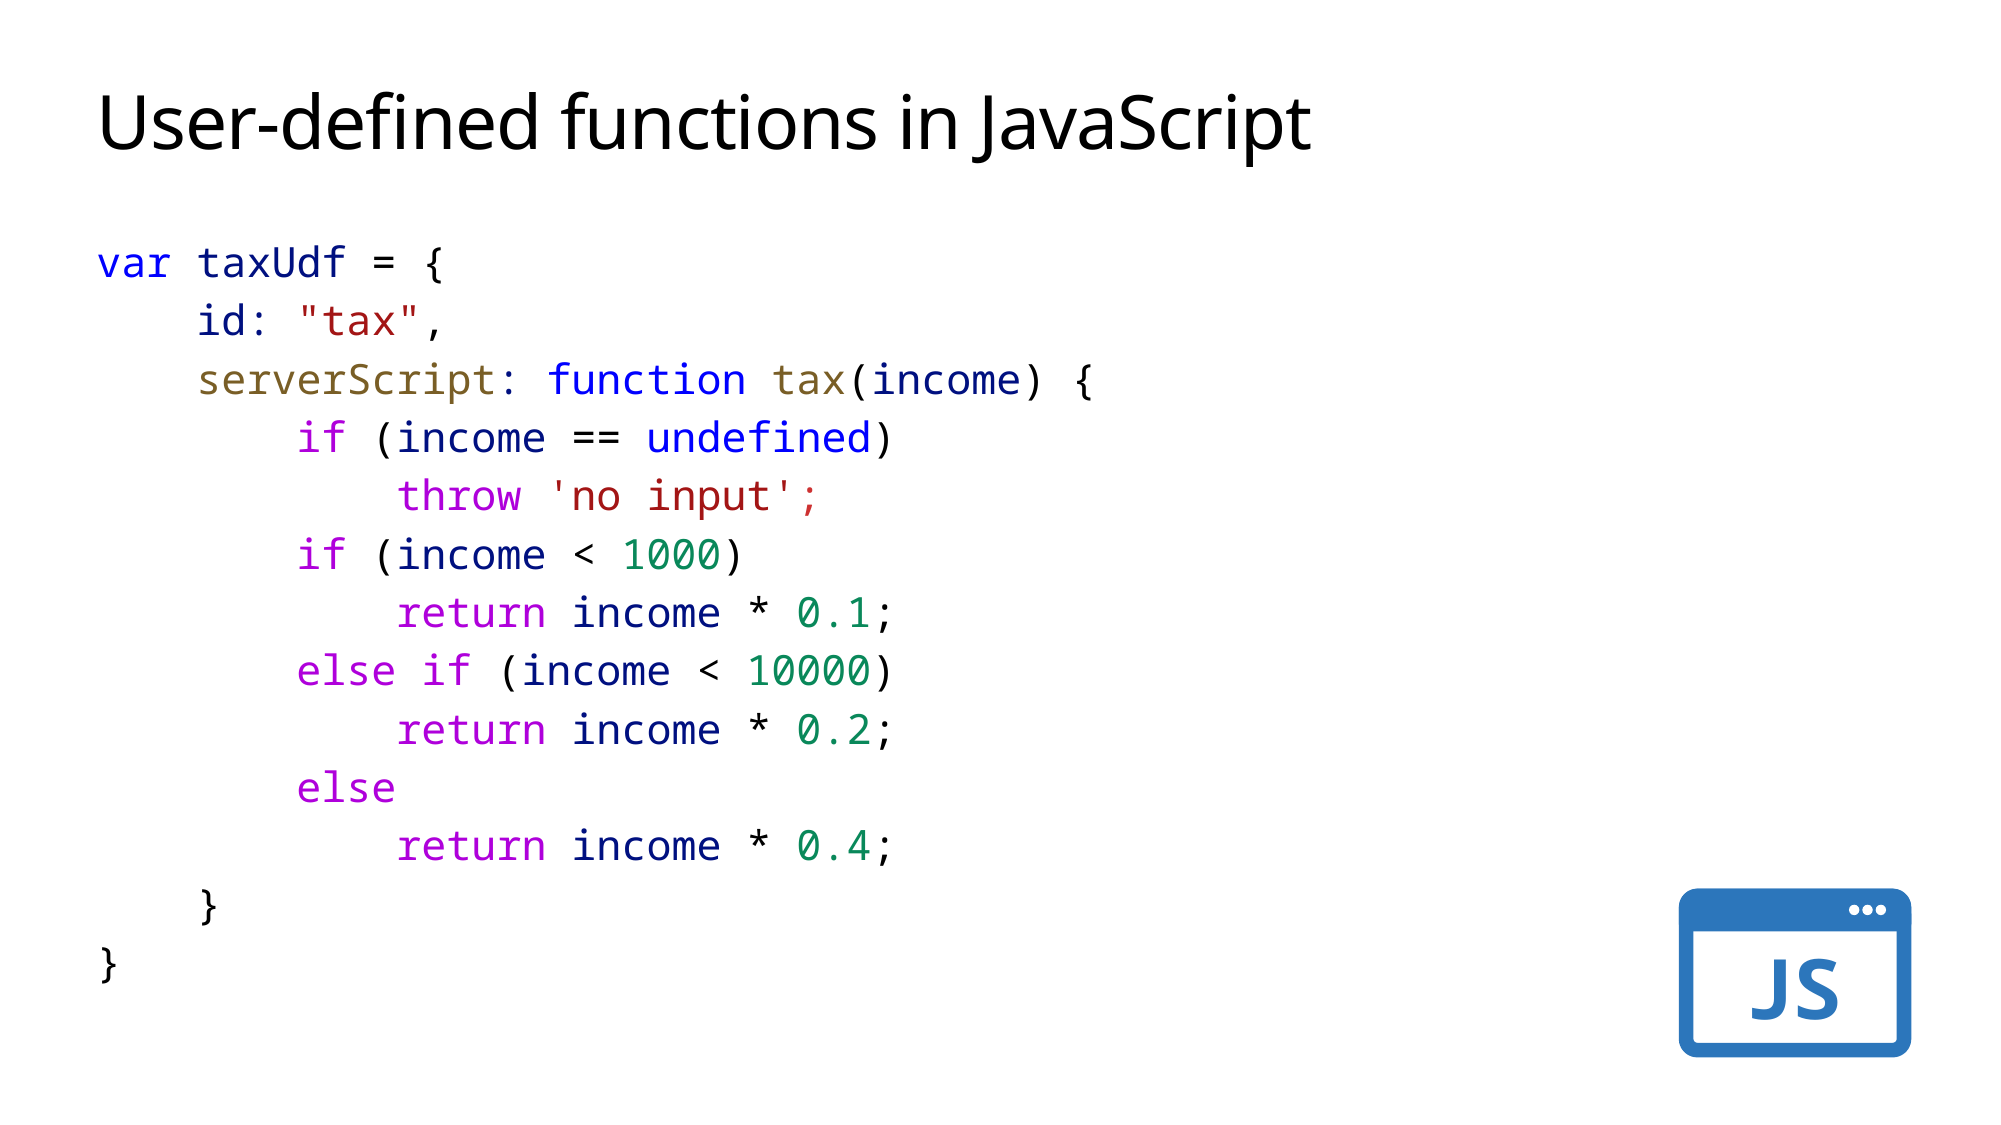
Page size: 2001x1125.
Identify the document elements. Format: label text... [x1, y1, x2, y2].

list var taxUdf = { id: "tax", serverScript: function tax(income) { if (income == undefined) throw 'no input'; if (income < 1000) return income * 0.1; else if (income < 10000) return income * 0.2; else return income * 0.4; } } [96, 235, 1904, 1014]
title User-defined functions in JavaScript [96, 75, 1904, 166]
